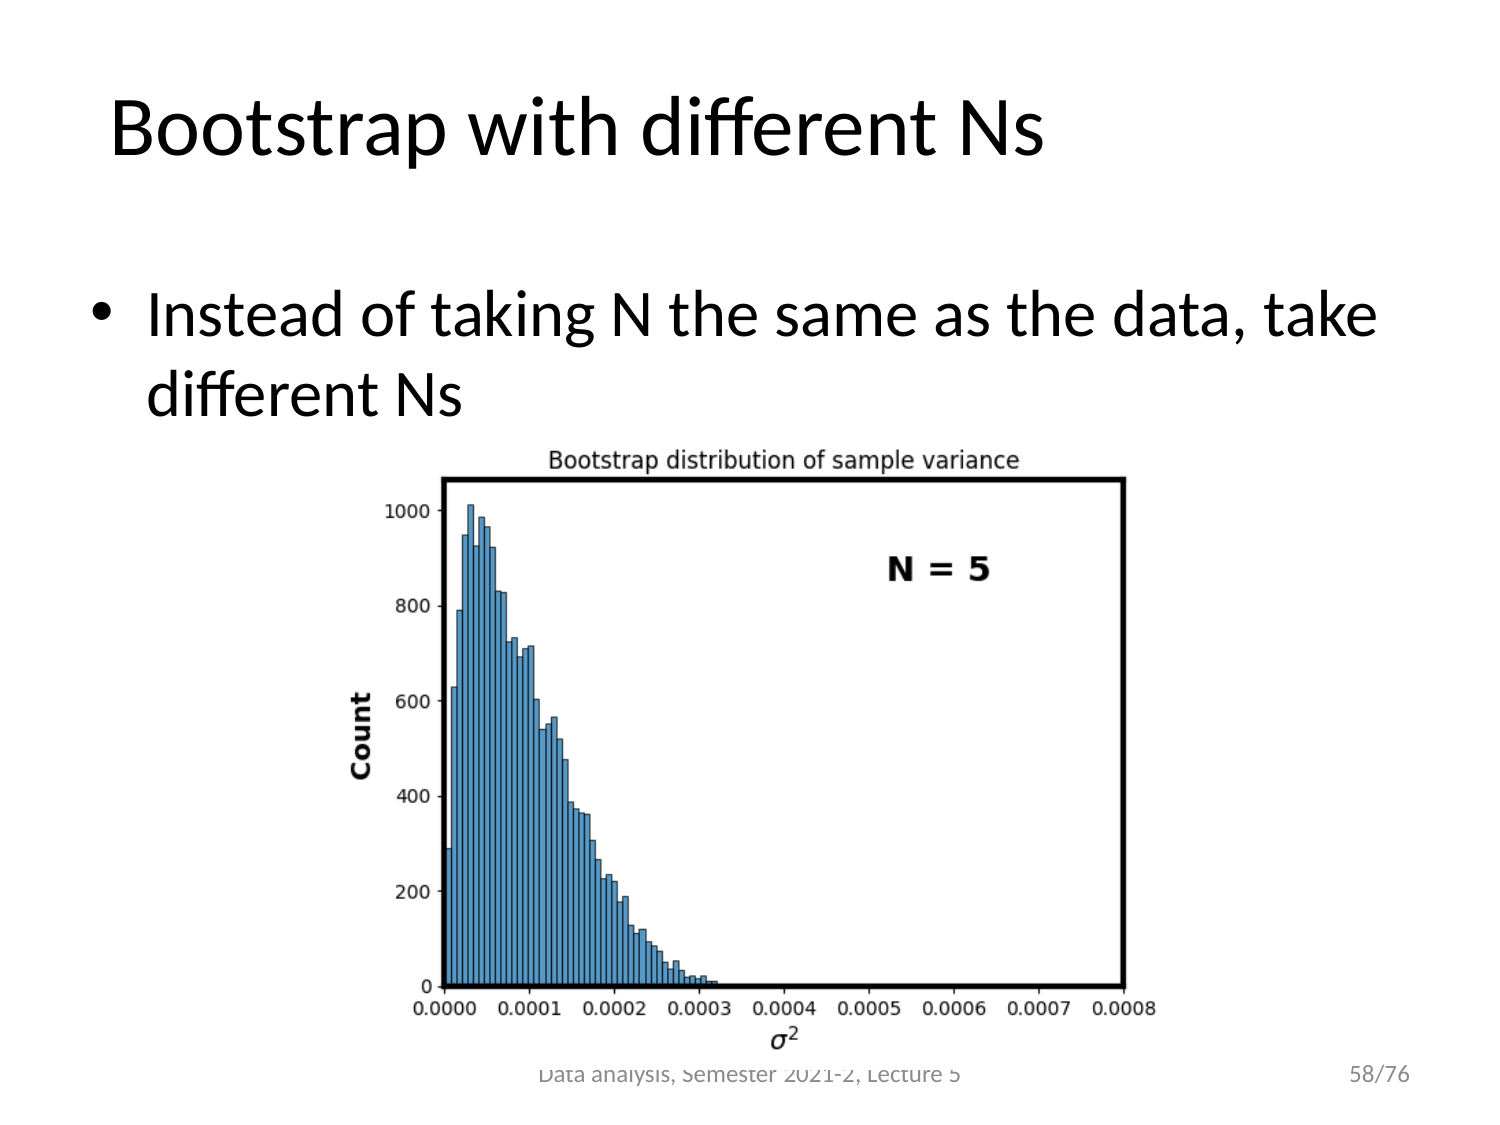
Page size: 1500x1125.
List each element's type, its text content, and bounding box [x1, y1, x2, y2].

footer Data analysis, Semester 2021-2, Lecture 5 [512, 1078, 988, 1103]
title Bootstrap with different Ns [75, 57, 1081, 185]
list Instead of taking N the same as the data, take different Ns [75, 262, 1425, 1005]
picture [336, 435, 1171, 1070]
slide_number 58/76 [1074, 1042, 1425, 1103]
